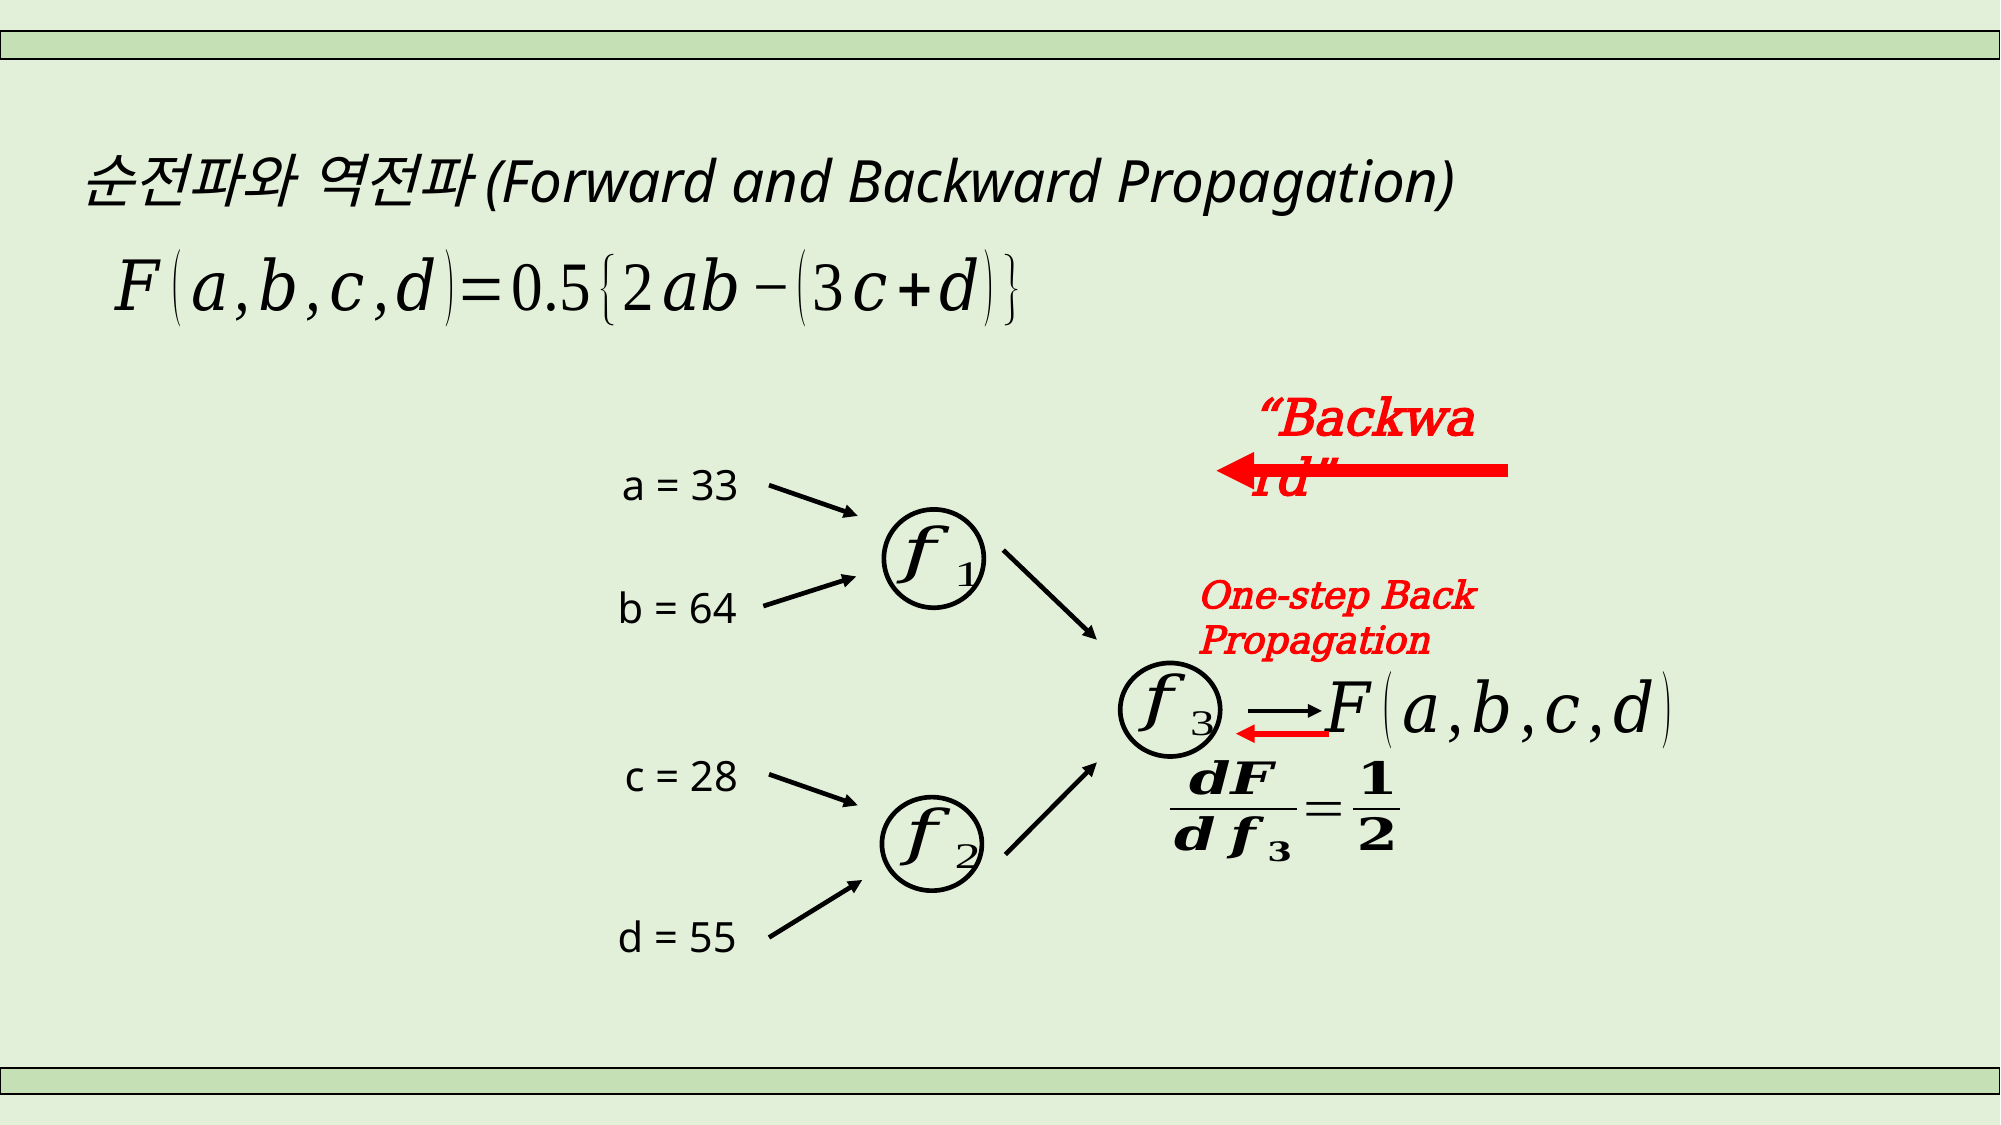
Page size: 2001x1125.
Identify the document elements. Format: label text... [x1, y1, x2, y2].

text_box [1119, 661, 1222, 758]
text_box [882, 508, 985, 609]
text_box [768, 774, 858, 806]
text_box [1003, 550, 1097, 640]
text_box [0, 1067, 2000, 1095]
text_box b = 64 [602, 574, 859, 639]
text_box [1005, 762, 1097, 855]
text_box a = 33 [607, 451, 777, 517]
text_box [880, 796, 983, 892]
text_box “Backward” [1235, 377, 1503, 470]
text_box [0, 30, 2000, 60]
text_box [768, 485, 858, 516]
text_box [763, 576, 857, 606]
text_box c = 28 [609, 742, 866, 808]
text_box One-step Back Propagation [1182, 563, 1569, 668]
text_box 순전파와 역전파(Forward and Backward Propagation) [65, 136, 1743, 222]
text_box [768, 880, 863, 938]
text_box “Backward” [1235, 471, 1503, 513]
text_box d = 55 [602, 903, 859, 969]
